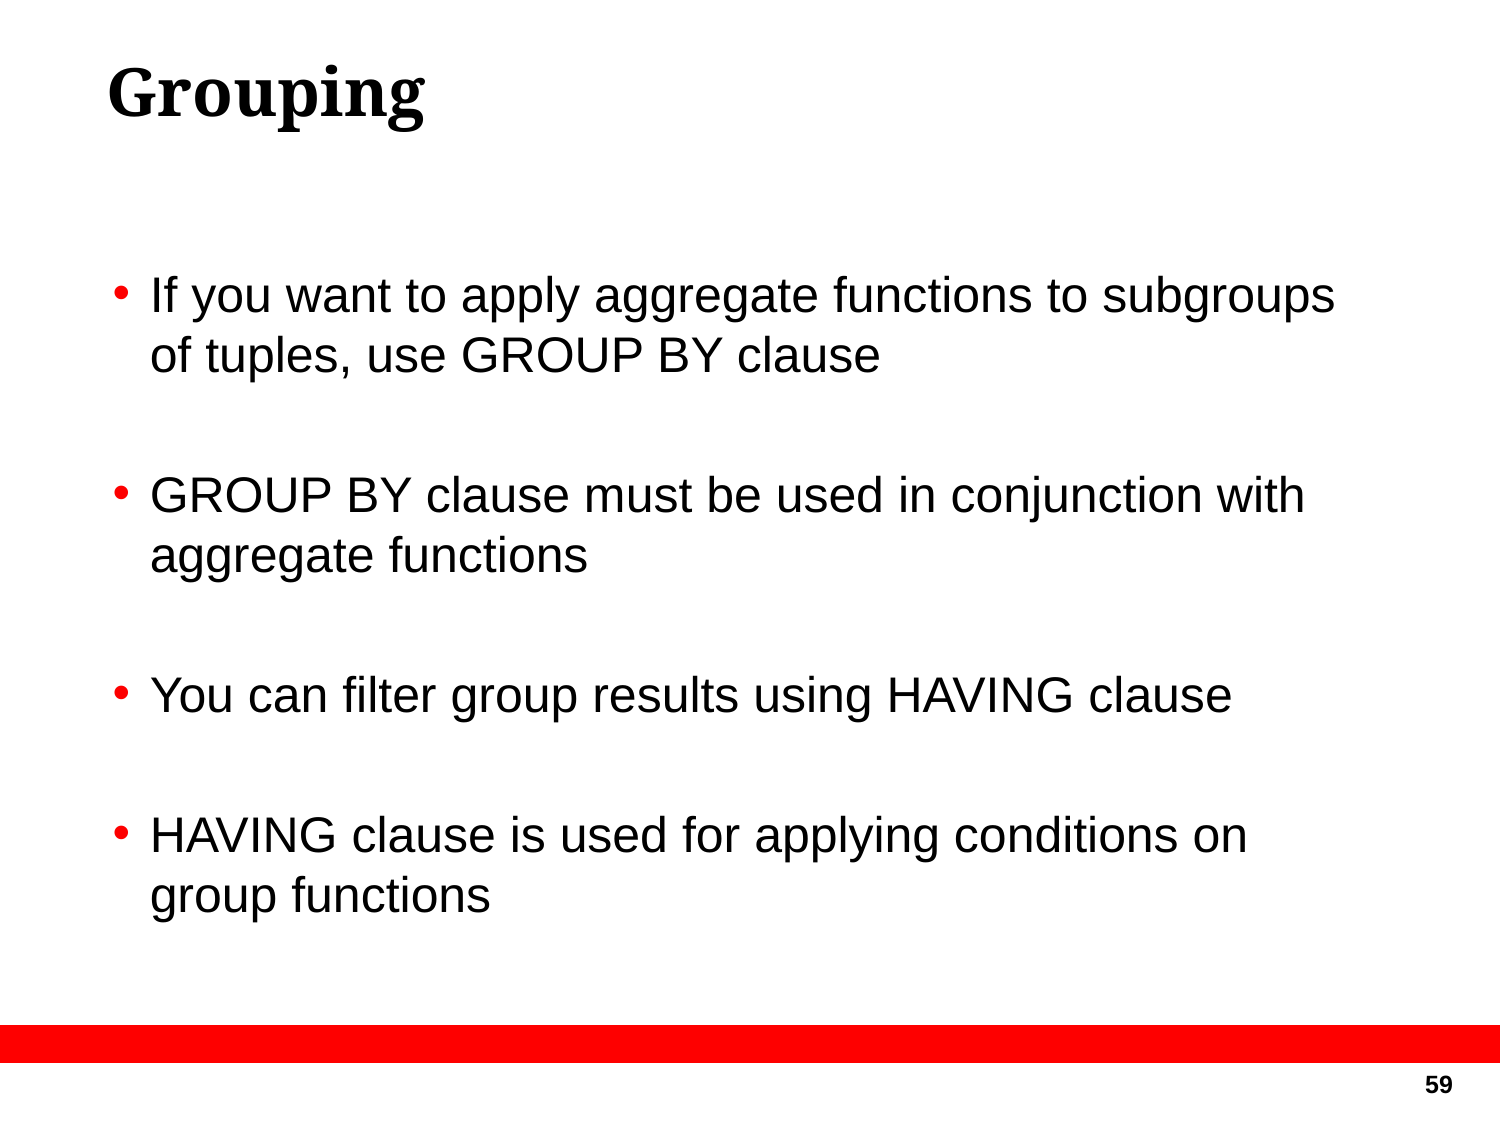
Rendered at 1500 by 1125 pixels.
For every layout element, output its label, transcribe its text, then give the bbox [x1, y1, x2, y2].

picture [0, 1025, 1500, 1063]
list If you want to apply aggregate functions to subgroups of tuples, use GROUP BY clause GROUP BY clause must be used in conjunction with aggregate functions You can filter group results using HAVING clause HAVING clause is used for applying conditions on group functions [112, 262, 1349, 975]
title Grouping [106, 50, 1350, 205]
